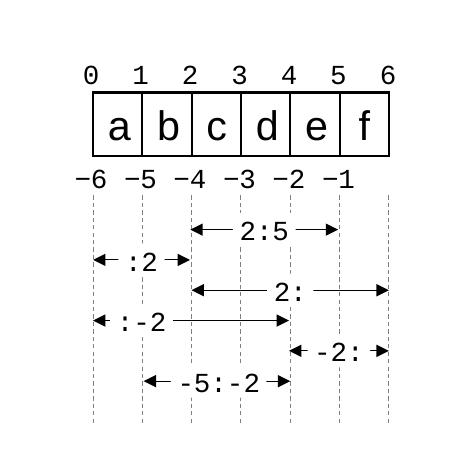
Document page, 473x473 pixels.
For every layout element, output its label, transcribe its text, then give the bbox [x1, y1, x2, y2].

text_box −1 [313, 158, 364, 198]
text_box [93, 303, 289, 338]
text_box −2 [264, 158, 313, 198]
text_box 6 [363, 54, 413, 94]
text_box 1 [115, 54, 165, 94]
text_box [190, 212, 339, 247]
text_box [143, 364, 291, 398]
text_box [93, 243, 191, 277]
text_box −5 [115, 158, 165, 198]
text_box −6 [66, 158, 115, 198]
text_box −4 [165, 158, 214, 198]
text_box d [240, 94, 289, 157]
text_box 5 [313, 54, 363, 94]
text_box 2 [165, 54, 214, 94]
text_box c [191, 94, 240, 157]
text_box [288, 334, 389, 368]
text_box 0 [66, 54, 115, 94]
text_box e [289, 94, 339, 157]
text_box 3 [214, 54, 264, 94]
text_box f [339, 94, 390, 157]
text_box a [92, 94, 141, 157]
text_box b [141, 94, 191, 157]
text_box 4 [264, 54, 313, 94]
text_box −3 [214, 158, 264, 198]
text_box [191, 273, 389, 307]
